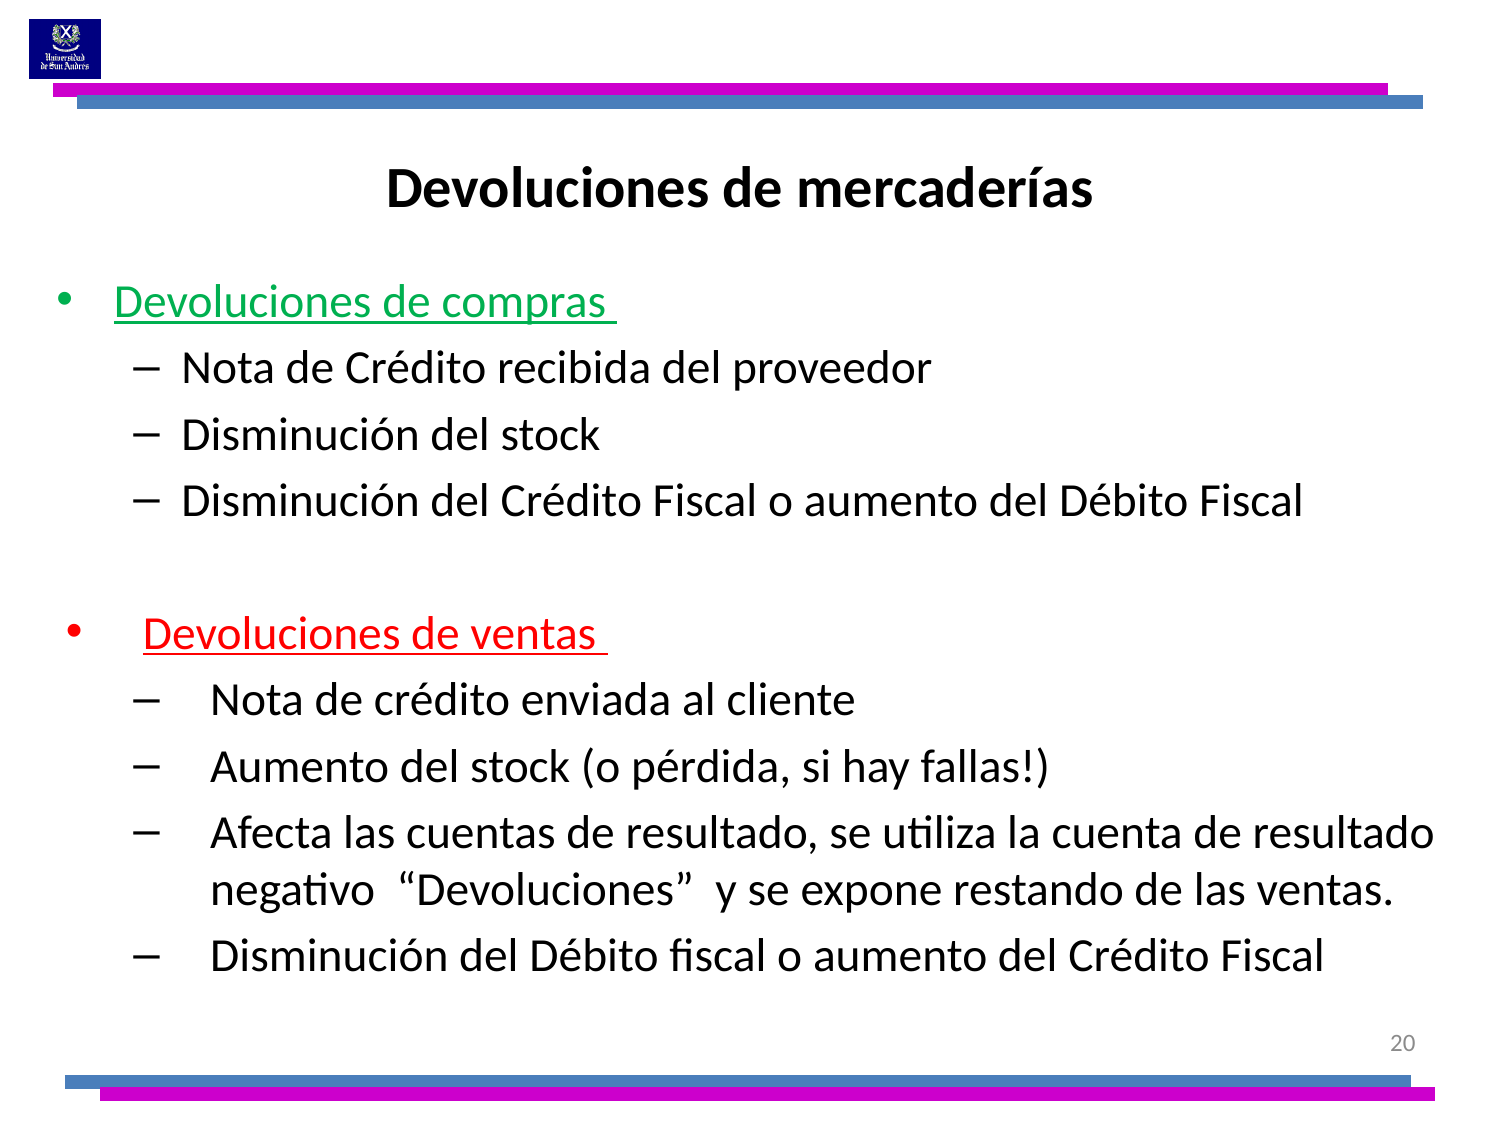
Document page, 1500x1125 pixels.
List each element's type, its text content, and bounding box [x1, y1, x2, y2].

list Devoluciones de compras Nota de Crédito recibida del proveedor Disminución del stock Disminución del Crédito Fiscal o aumento del Débito Fiscal Devoluciones de ventas Nota de crédito enviada al cliente Aumento del stock (o pérdida, si hay fallas!) Afecta las cuentas de resultado, se utiliza la cuenta de resultado negativo “Devoluciones” y se expone restando de las ventas. Disminución del Débito fiscal o aumento del Crédito Fiscal [41, 262, 1459, 1005]
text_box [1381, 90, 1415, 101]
picture [29, 18, 101, 79]
text_box Devoluciones de mercaderías [64, 98, 1415, 278]
slide_number 20 [1080, 1011, 1431, 1072]
